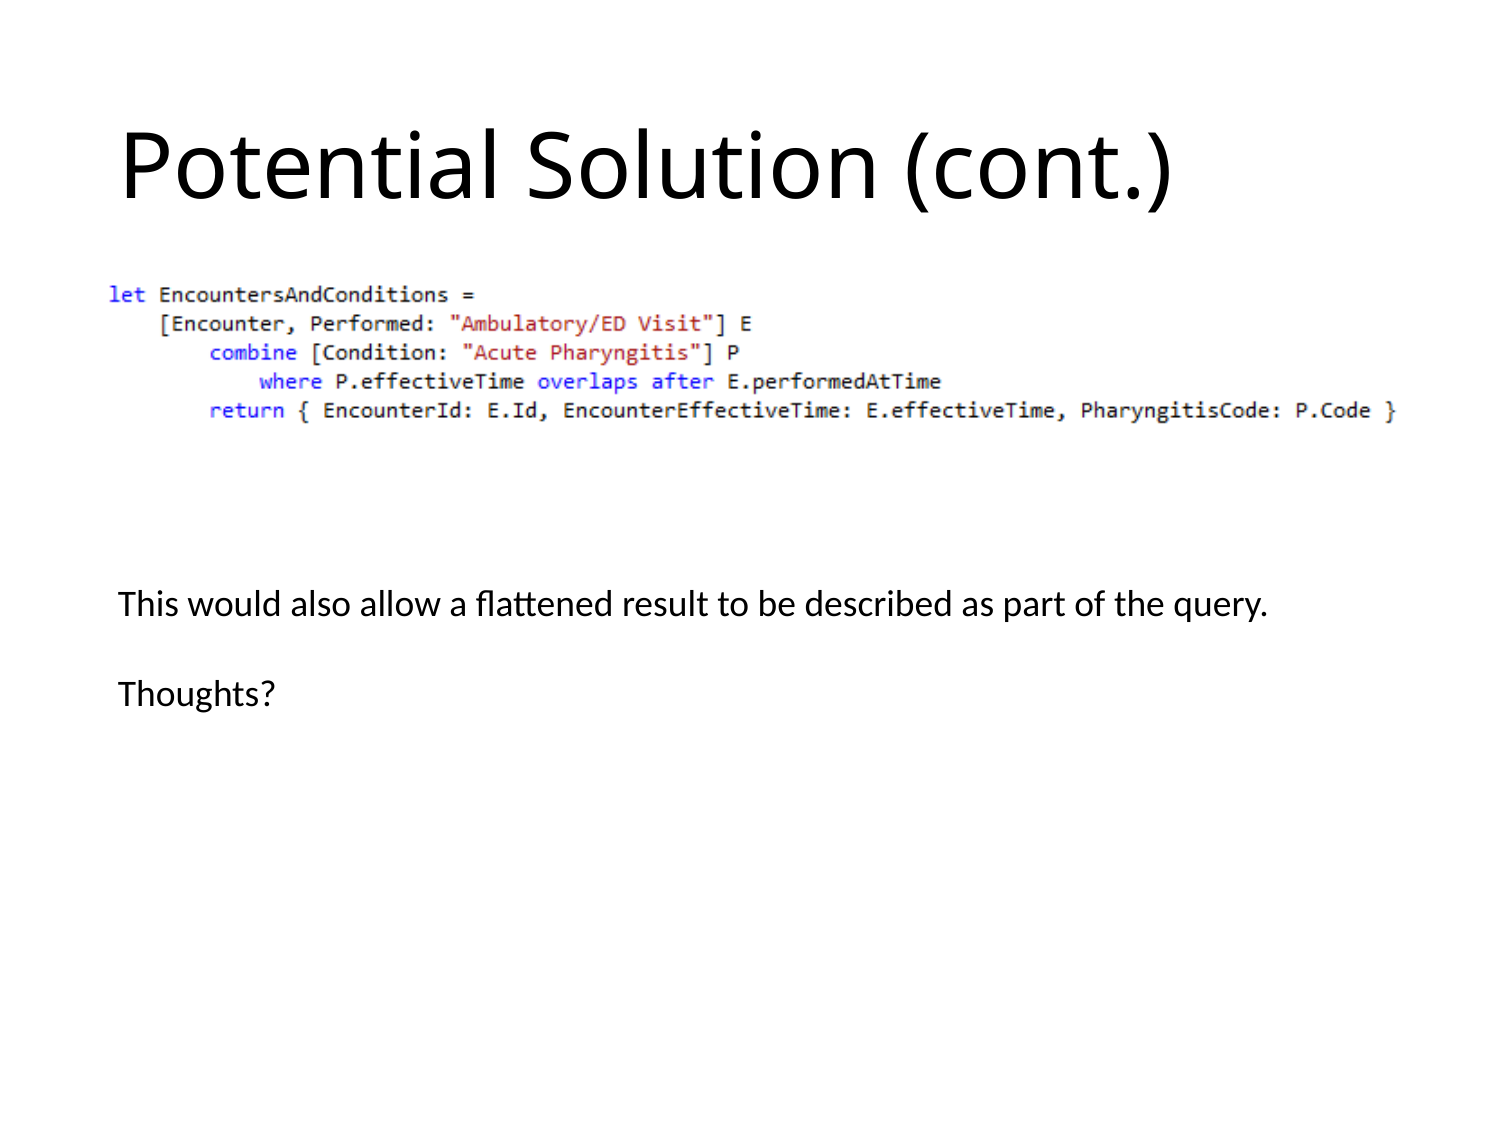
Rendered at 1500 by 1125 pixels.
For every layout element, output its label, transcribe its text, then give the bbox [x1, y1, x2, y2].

text_box This would also allow a flattened result to be described as part of the query. Thoughts? [103, 572, 1415, 722]
picture [103, 277, 1404, 436]
title Potential Solution (cont.) [103, 59, 1397, 277]
